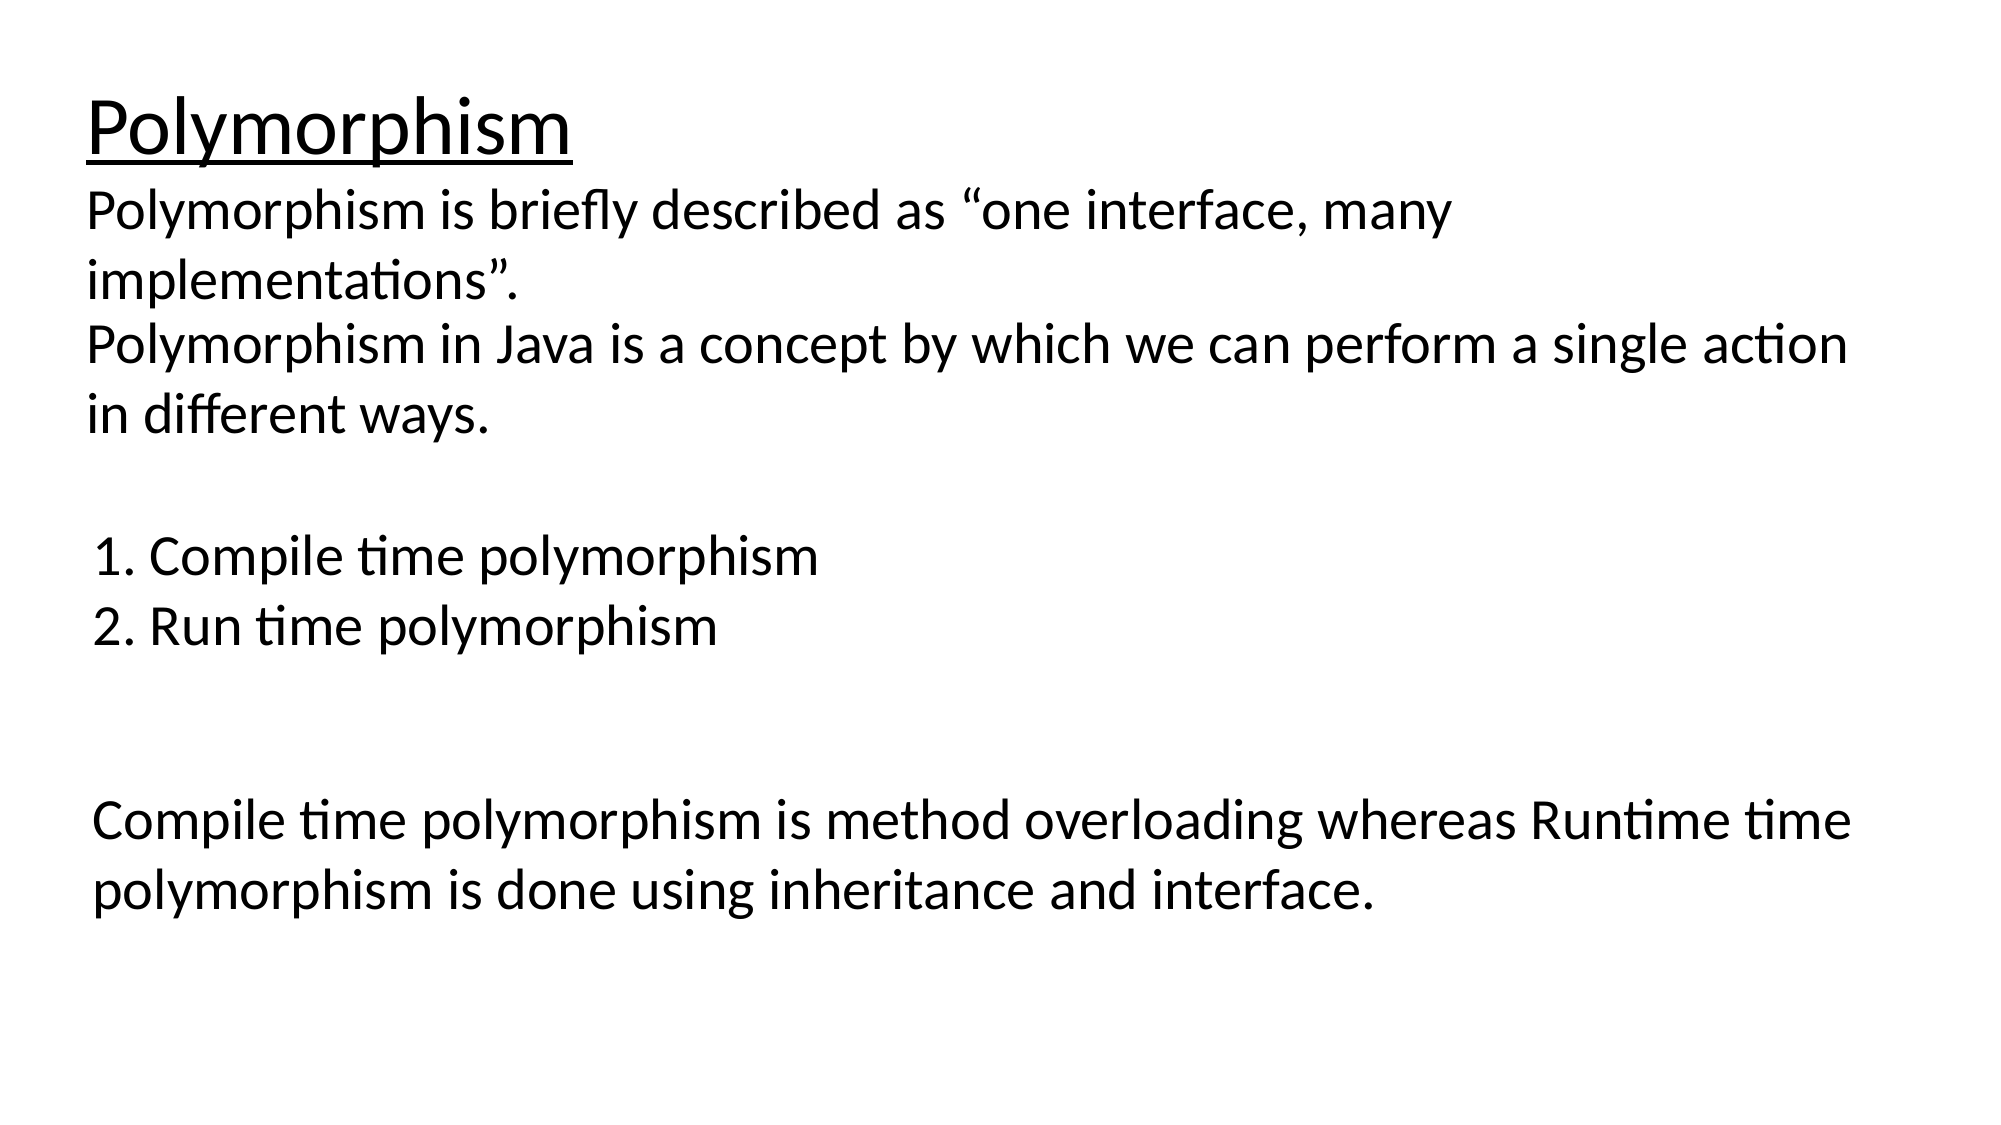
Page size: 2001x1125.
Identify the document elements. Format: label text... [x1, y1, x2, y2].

text_box 1. Compile time polymorphism 2. Run time polymorphism [77, 509, 1500, 665]
text_box Polymorphism Polymorphism is briefly described as “one interface, many implementations”. [71, 63, 1913, 297]
text_box Polymorphism in Java is a concept by which we can perform a single action in different ways. [71, 297, 1913, 453]
text_box Compile time polymorphism is method overloading whereas Runtime time polymorphism is done using inheritance and interface. [77, 773, 1967, 929]
